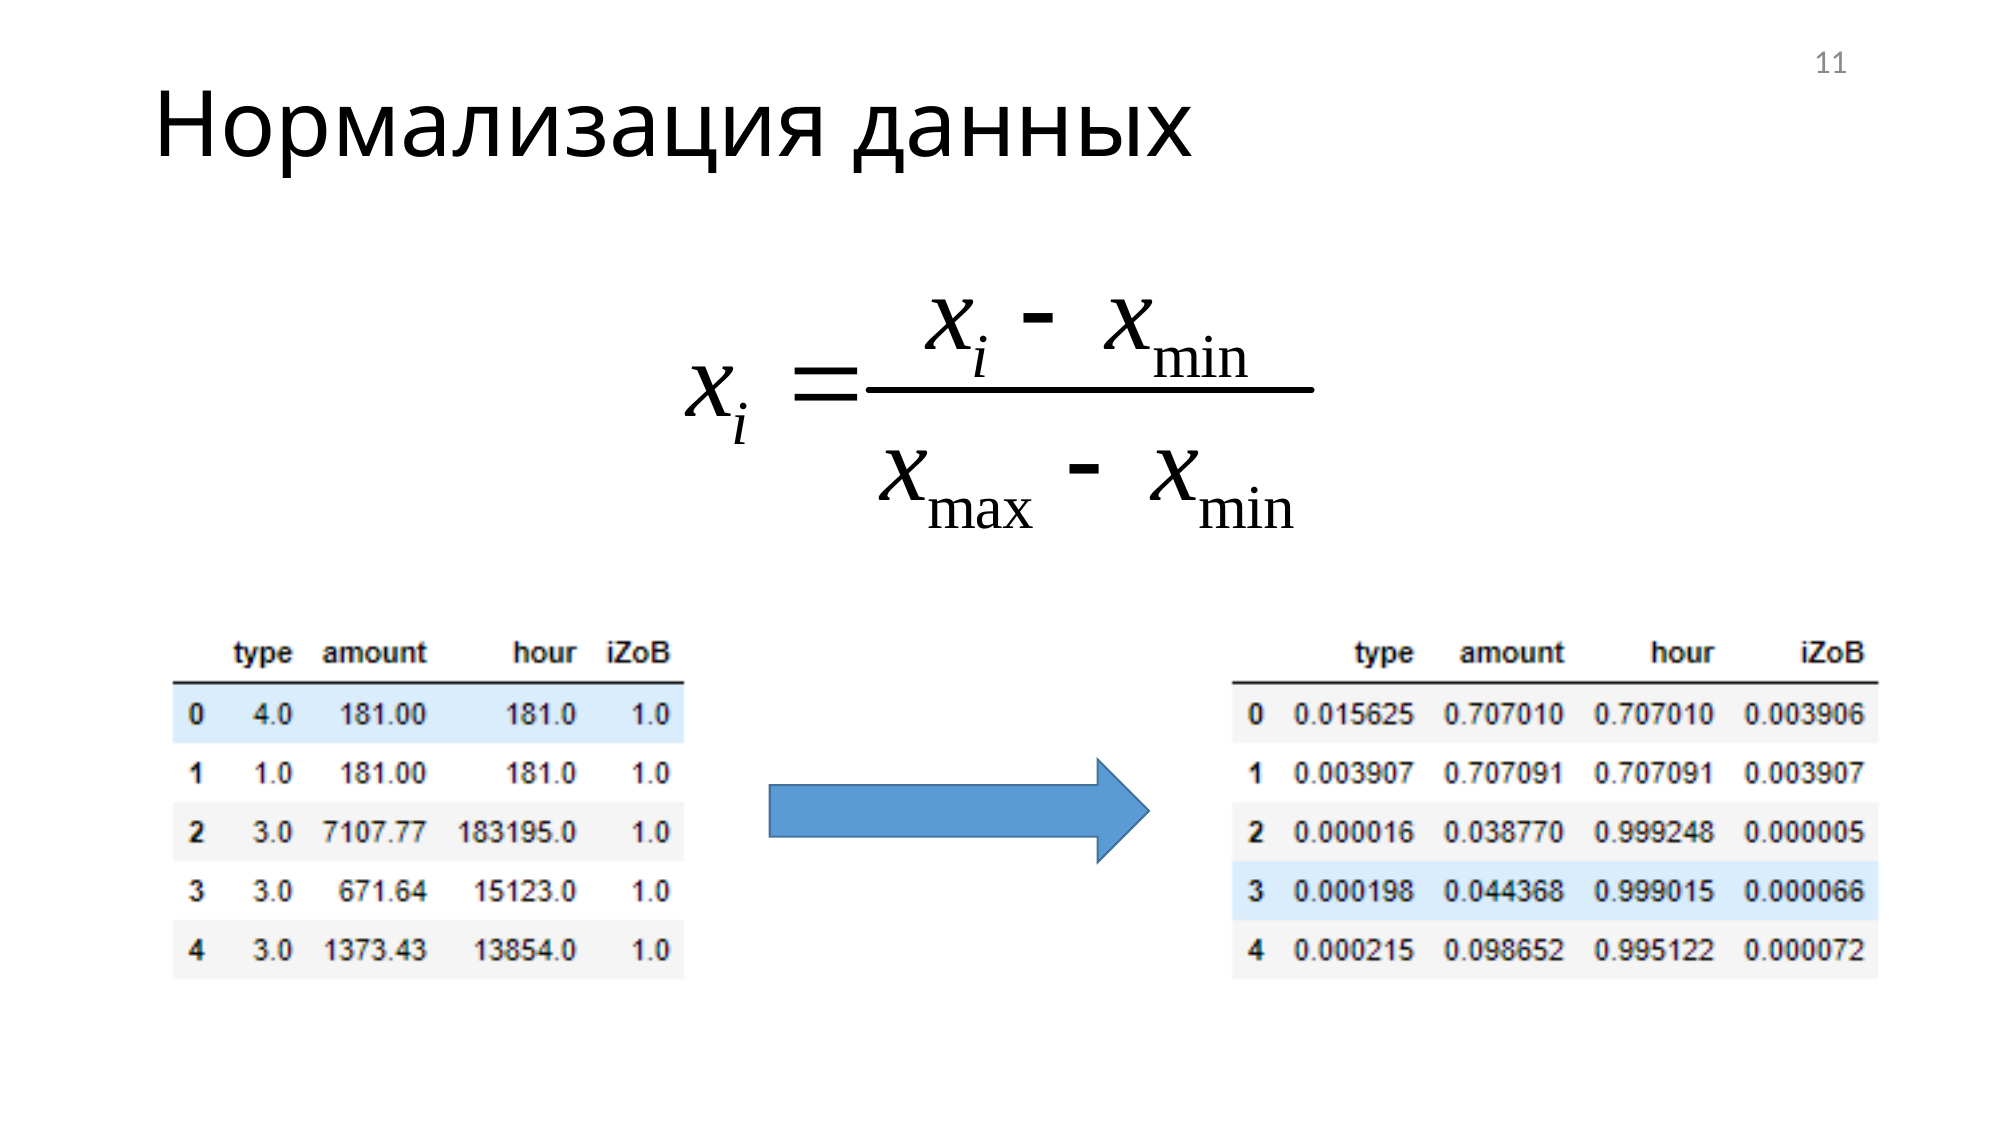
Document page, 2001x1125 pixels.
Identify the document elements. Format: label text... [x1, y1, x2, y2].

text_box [667, 247, 1332, 549]
text_box [768, 756, 1151, 865]
slide_number 11 [1412, 29, 1863, 90]
picture [1217, 634, 1898, 988]
title Нормализация данных [137, 59, 1863, 194]
picture [163, 634, 701, 988]
